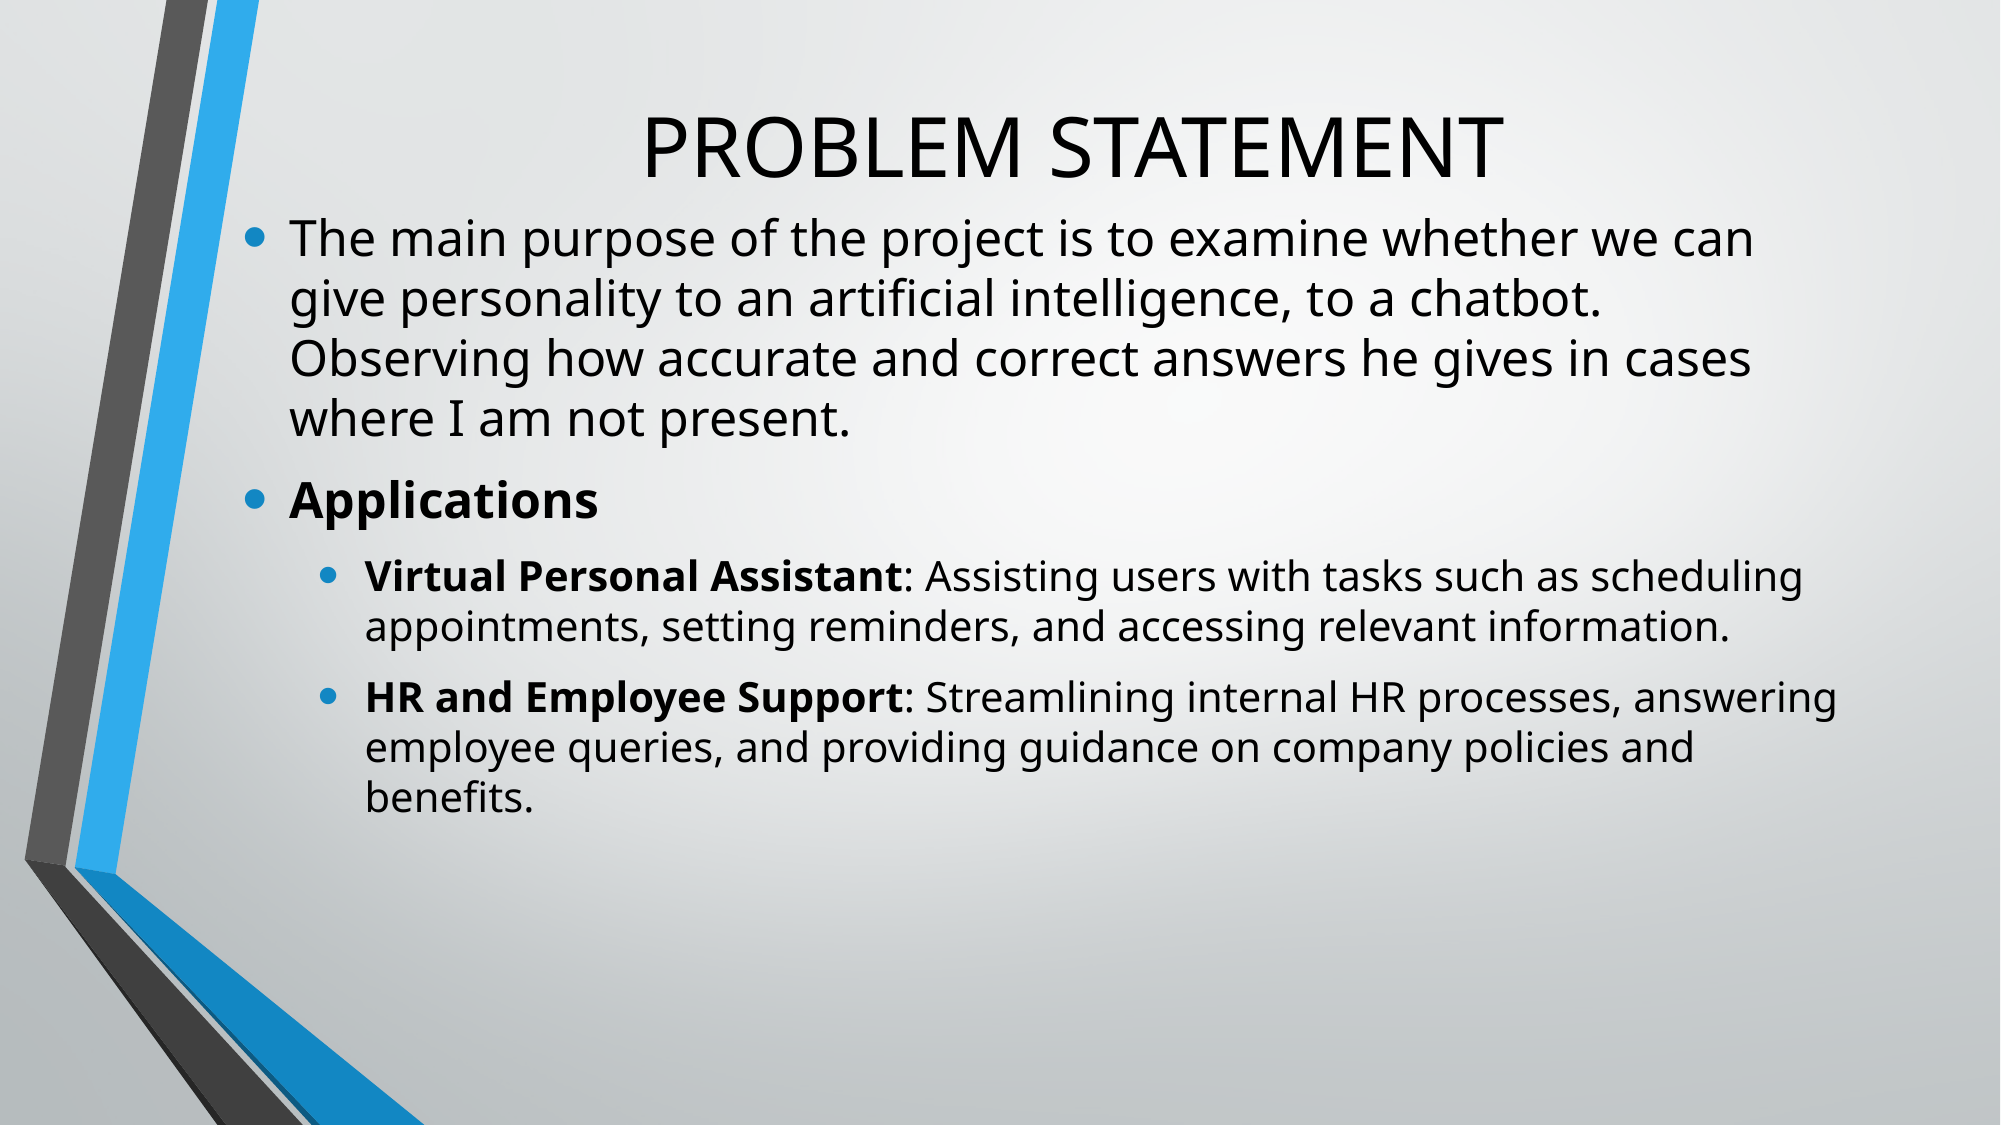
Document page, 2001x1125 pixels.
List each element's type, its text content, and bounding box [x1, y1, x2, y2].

title PROBLEM STATEMENT [251, 0, 1895, 288]
list The main purpose of the project is to examine whether we can give personality to an artificial intelligence, to a chatbot. Observing how accurate and correct answers he gives in cases where I am not present. Applications Virtual Personal Assistant: Assisting users with tasks such as scheduling appointments, setting reminders, and accessing relevant information. HR and Employee Support: Streamlining internal HR processes, answering employee queries, and providing guidance on company policies and benefits. [227, 198, 1872, 1125]
